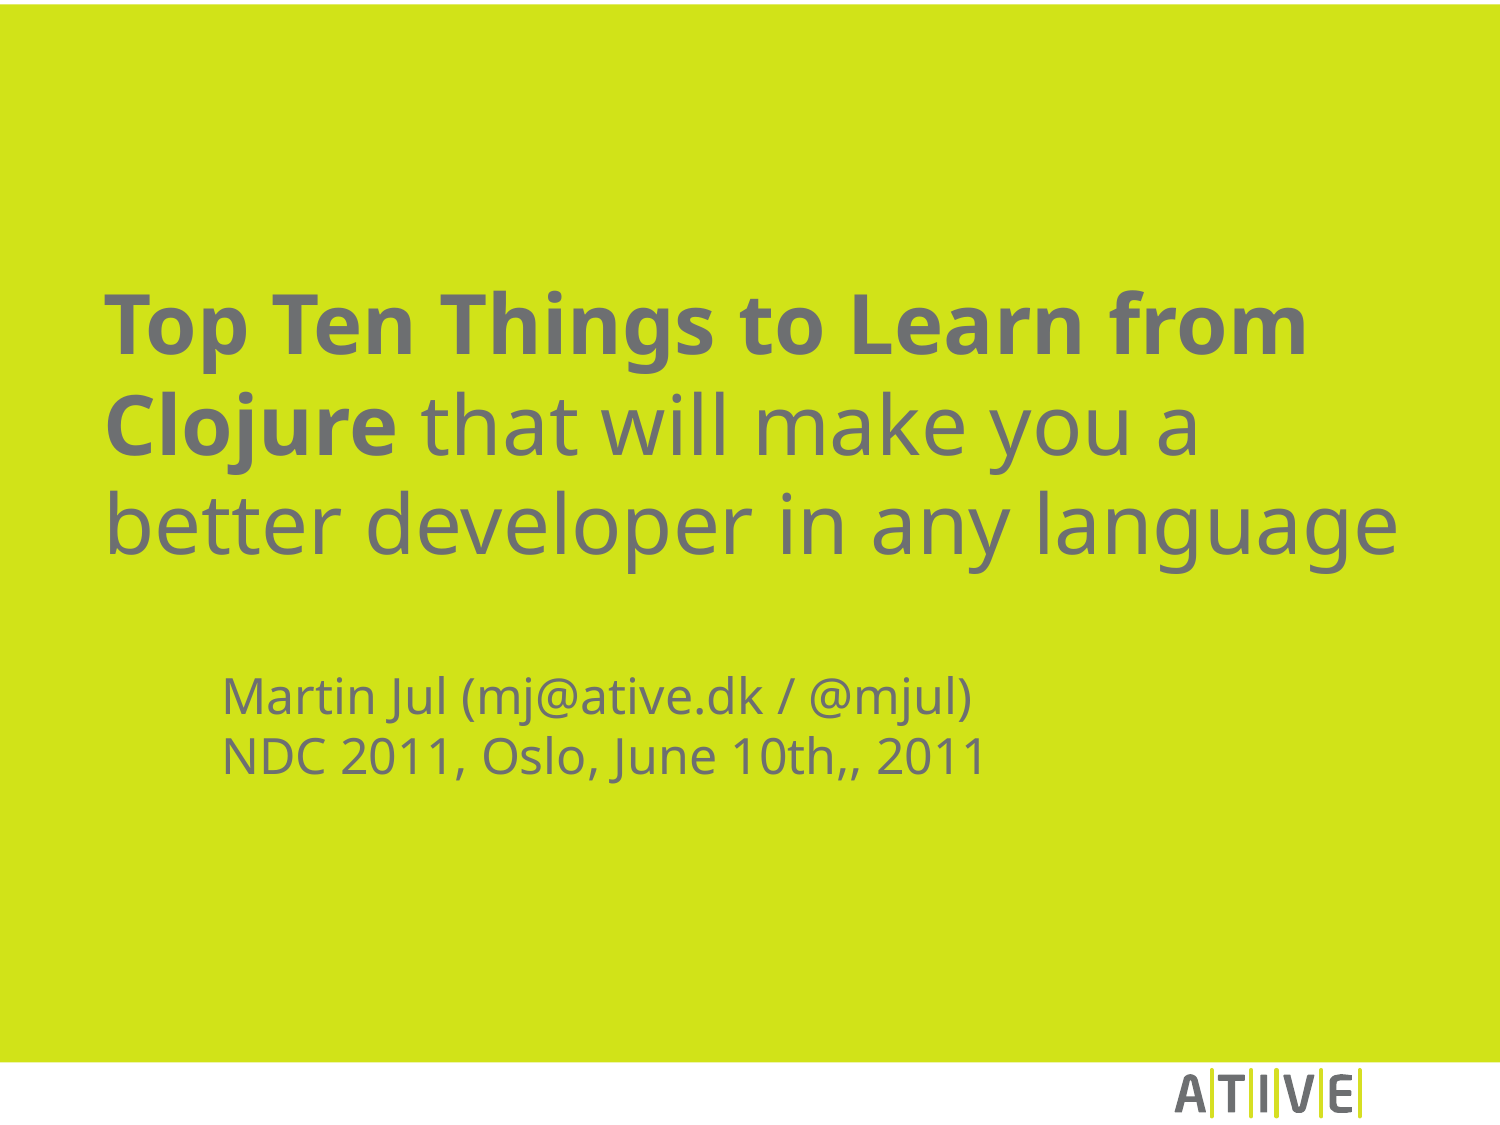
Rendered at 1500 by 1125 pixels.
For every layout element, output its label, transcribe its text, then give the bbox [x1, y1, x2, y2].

text_box [0, 4, 1500, 1062]
picture [1174, 1067, 1363, 1120]
text_box Top Ten Things to Learn from Clojure that will make you a better developer in any language [88, 245, 1424, 598]
text_box [0, 1062, 1500, 1125]
text_box Martin Jul (mj@ative.dk / @mjul) NDC 2011, Oslo, June 10th,, 2011 [206, 656, 1070, 782]
